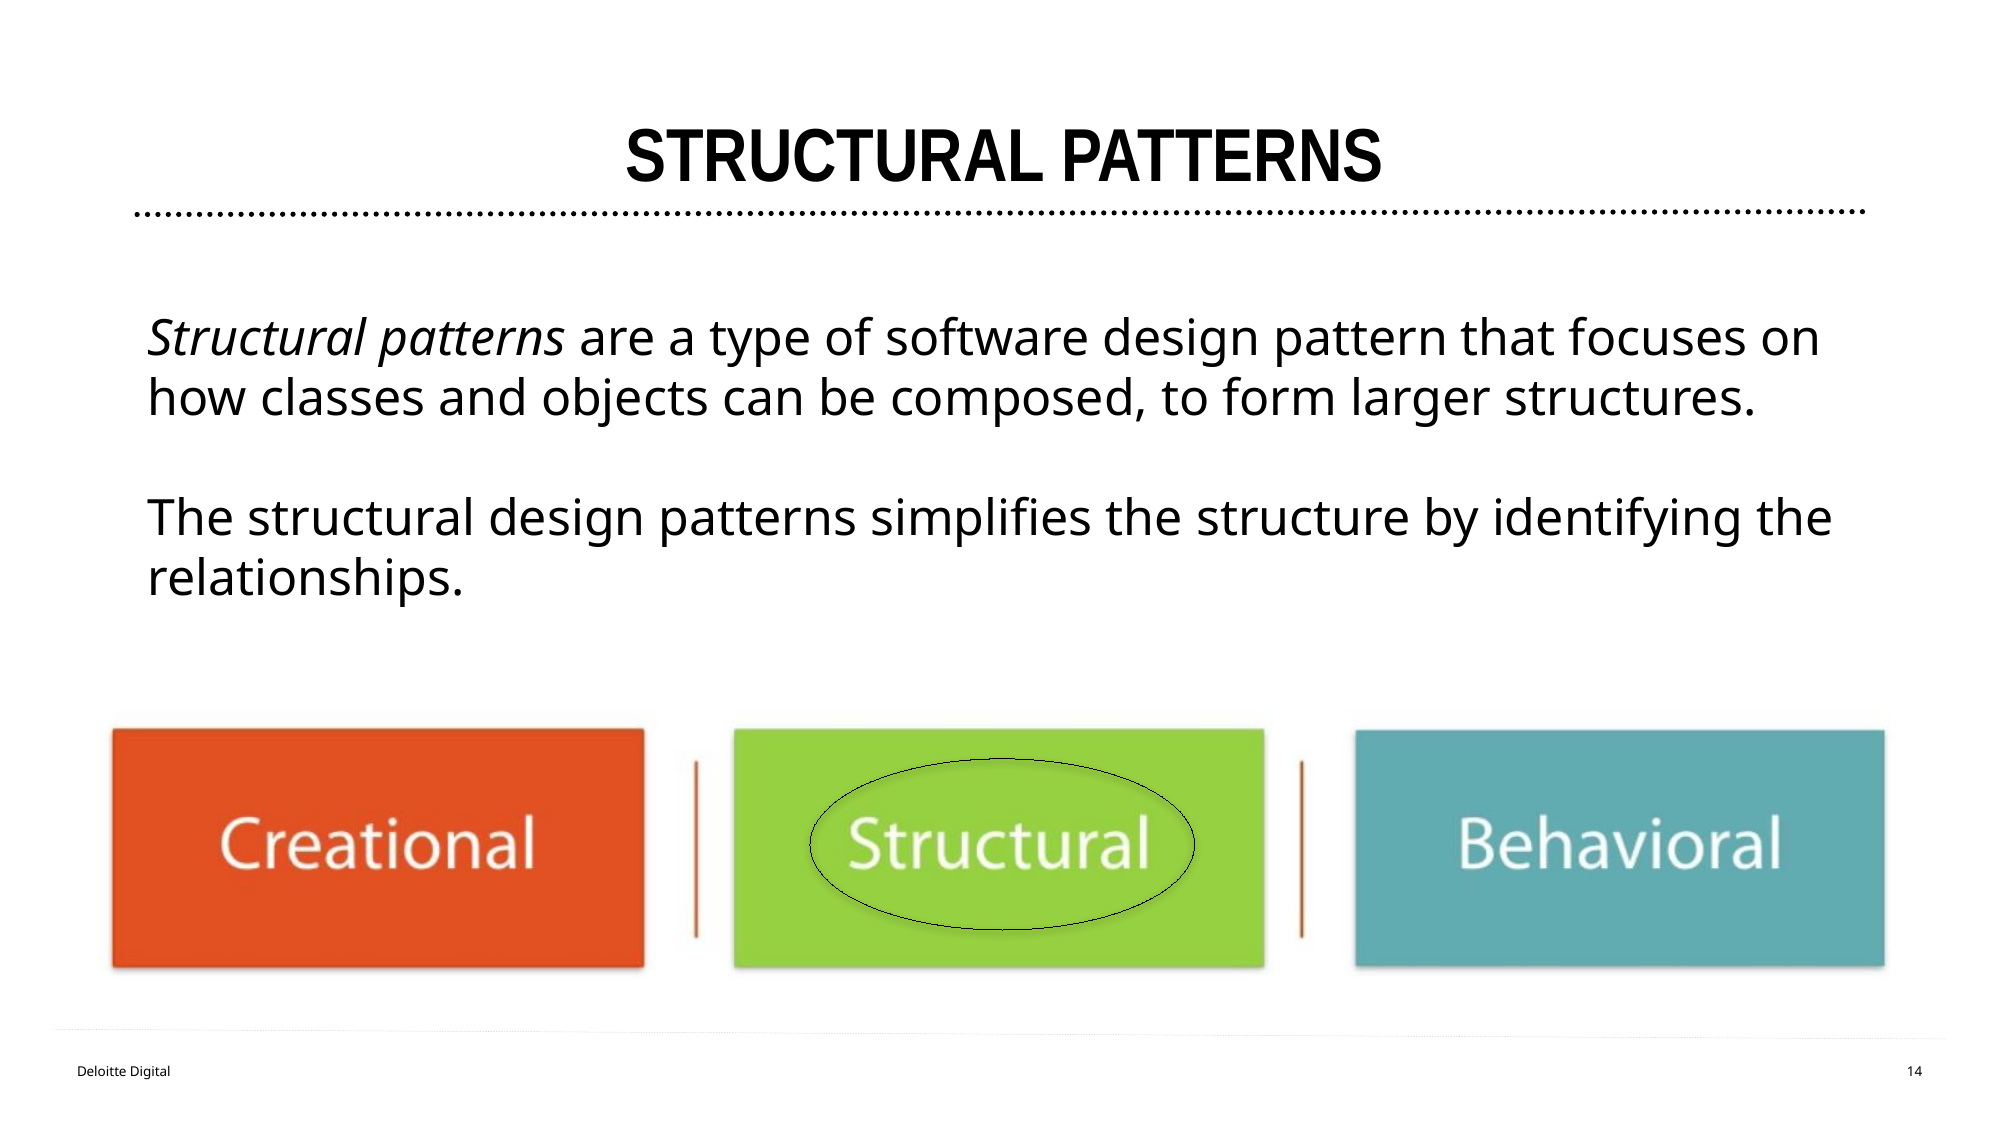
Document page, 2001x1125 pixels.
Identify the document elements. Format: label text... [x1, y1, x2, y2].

title Structural patterns [198, 26, 1812, 195]
text_box Structural patterns are a type of software design pattern that focuses on how classes and objects can be composed, to form larger structures. The structural design patterns simplifies the structure by identifying the relationships. These patterns focus on how the classes inherit from each other and how they are composed from other classes. [132, 237, 1876, 671]
picture [98, 671, 1907, 1017]
